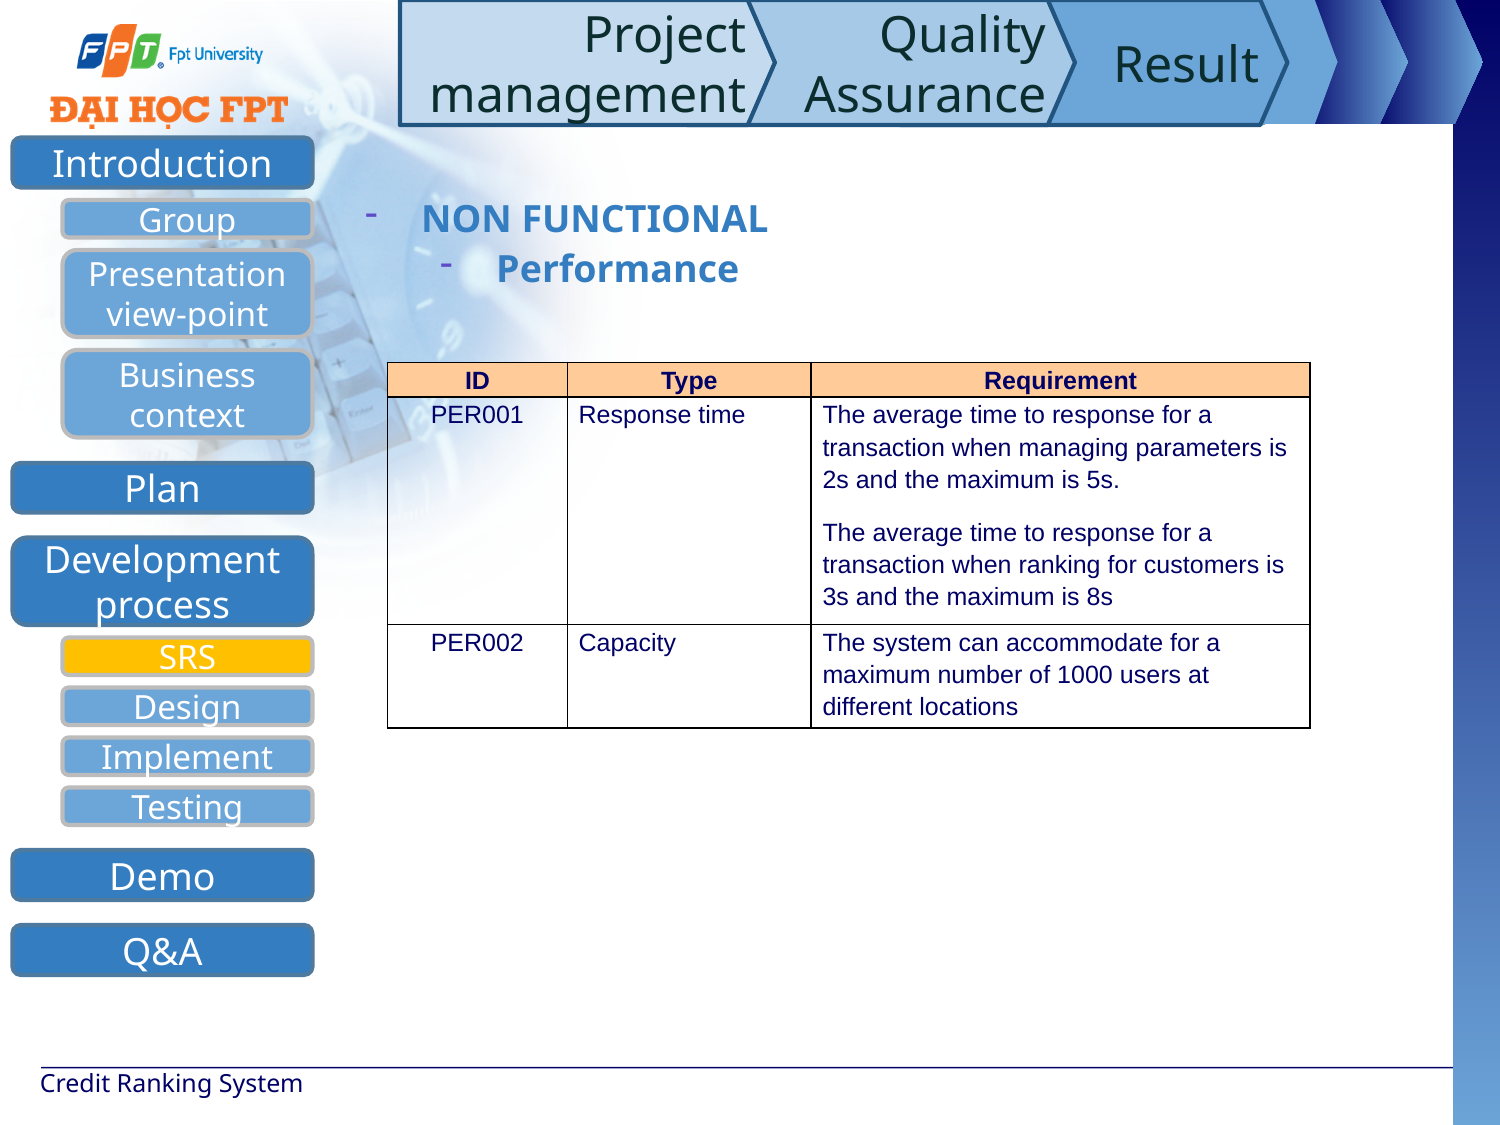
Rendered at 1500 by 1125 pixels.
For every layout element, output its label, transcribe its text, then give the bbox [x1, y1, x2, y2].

table_header Requirement [812, 363, 1309, 396]
slide_number Credit Ranking System [24, 1059, 376, 1113]
table_header ID [388, 363, 567, 396]
table_cell PER002 [388, 625, 567, 727]
table_cell The average time to response for a transaction when managing parameters is 2s and the maximum is 5s. The average time to response for a transaction when ranking for customers is 3s and the maximum is 8s [812, 398, 1309, 624]
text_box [399, 0, 1288, 126]
table_cell PER001 [388, 398, 567, 624]
table_cell The system can accommodate for a maximum number of 1000 users at different locations [812, 625, 1309, 727]
table_header Type [568, 363, 810, 396]
picture [0, 1, 642, 619]
text_box NON FUNCTIONAL Performance [350, 137, 1425, 263]
table_cell Response time [568, 398, 810, 624]
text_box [12, 137, 313, 976]
table_cell Capacity [568, 625, 810, 727]
